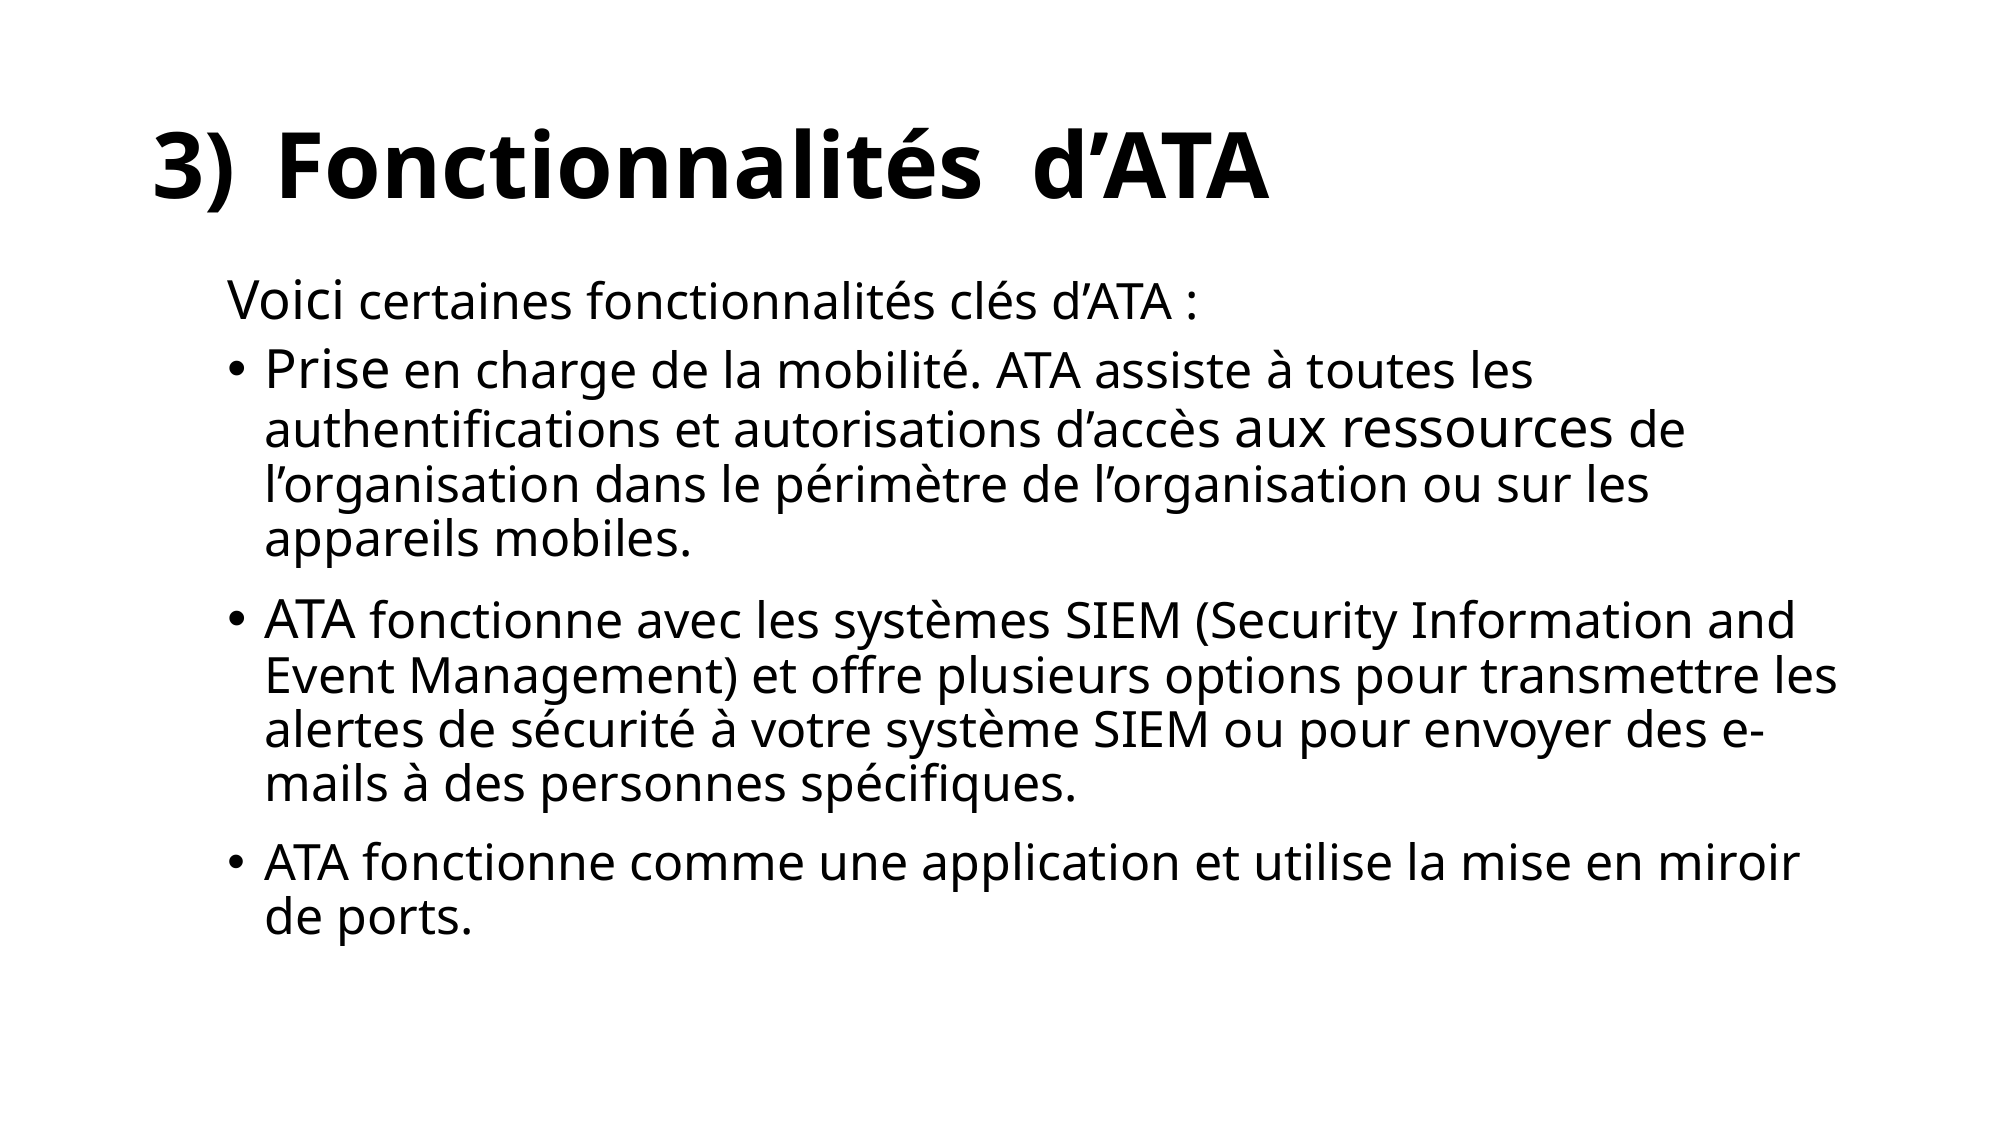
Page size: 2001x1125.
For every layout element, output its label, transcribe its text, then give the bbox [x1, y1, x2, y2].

title Fonctionnalités d’ATA [137, 59, 1863, 265]
list Voici certaines fonctionnalités clés d’ATA : Prise en charge de la mobilité. ATA assiste à toutes les authentifications et autorisations d’accès aux ressources de l’organisation dans le périmètre de l’organisation ou sur les appareils mobiles. ATA fonctionne avec les systèmes SIEM (Security Information and Event Management) et offre plusieurs options pour transmettre les alertes de sécurité à votre système SIEM ou pour envoyer des e-mails à des personnes spécifiques. ATA fonctionne comme une application et utilise la mise en miroir de ports. [137, 265, 1863, 1038]
